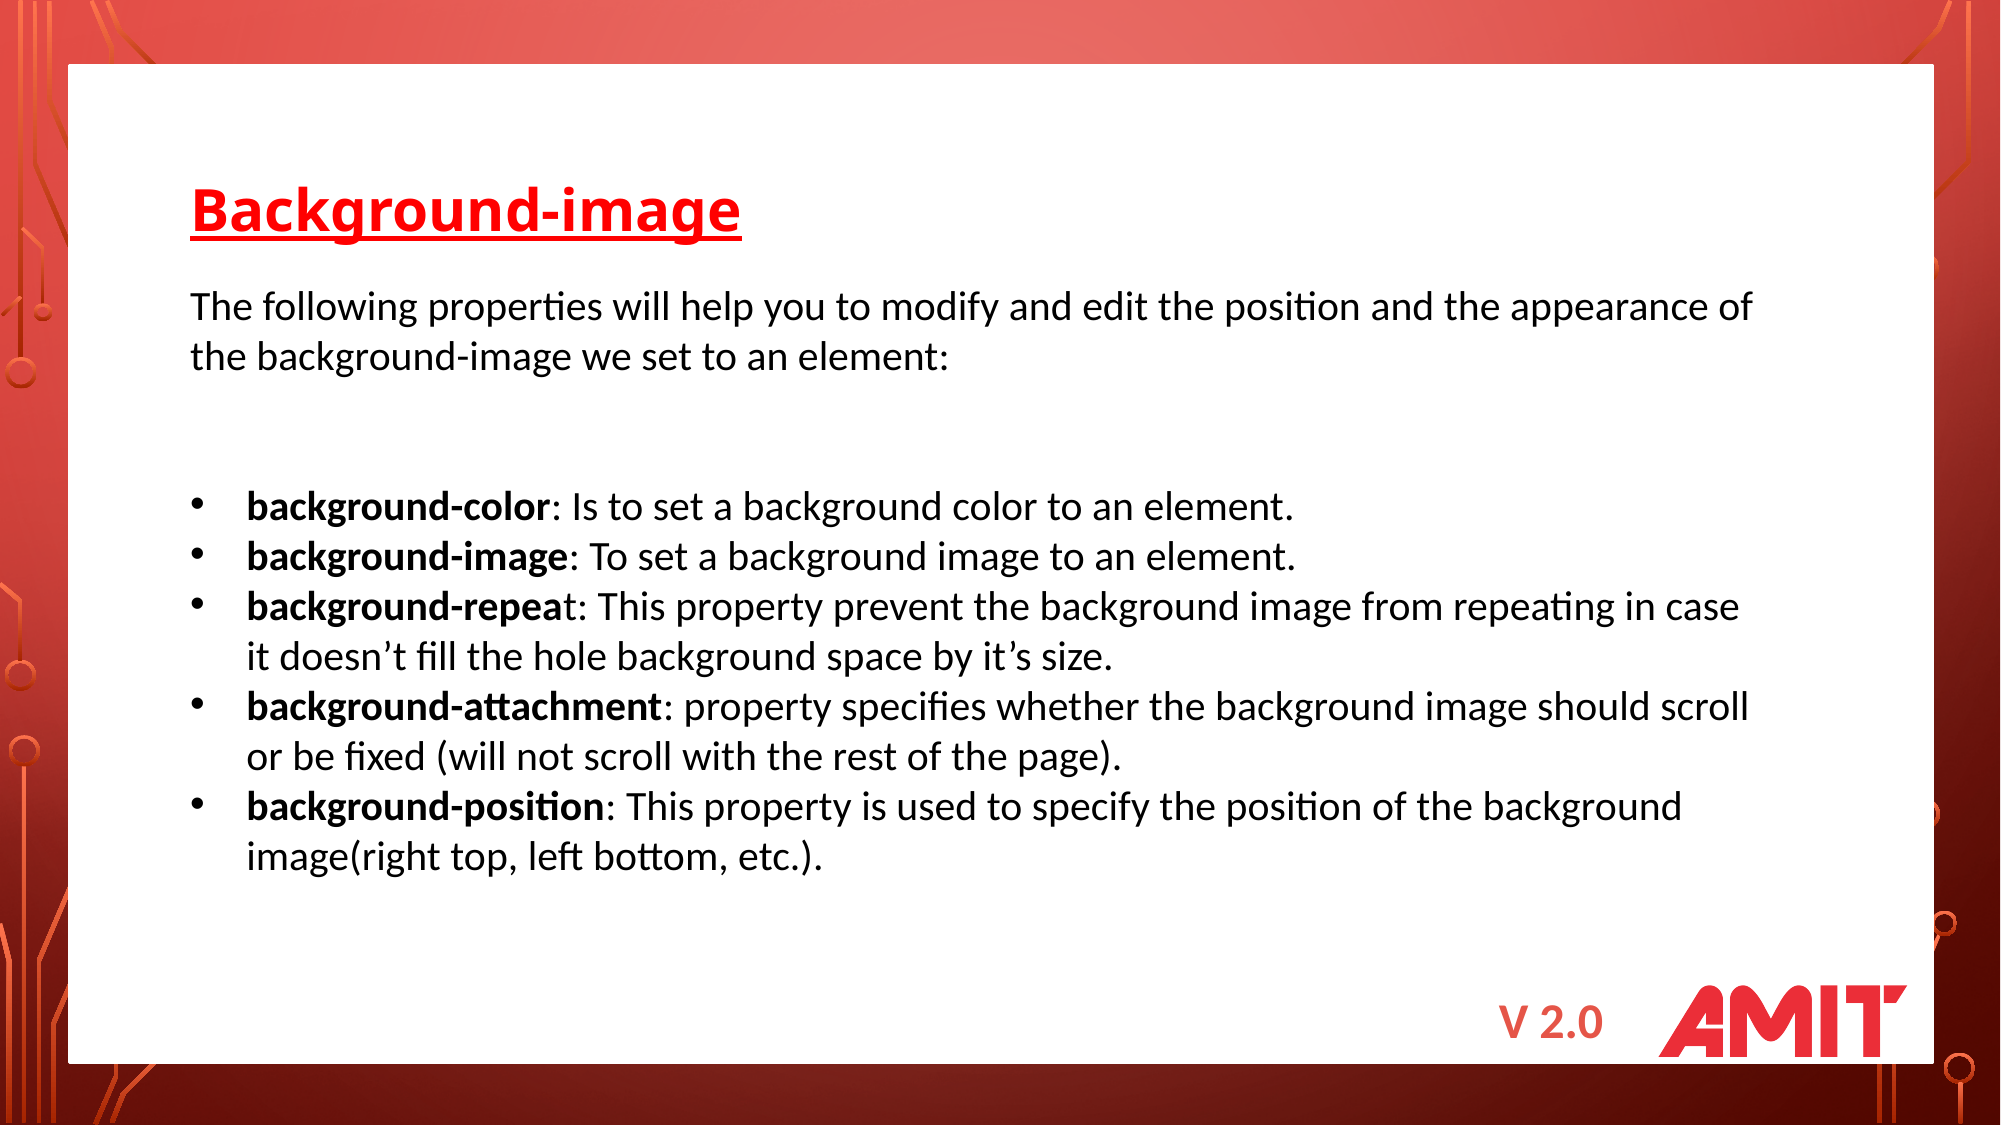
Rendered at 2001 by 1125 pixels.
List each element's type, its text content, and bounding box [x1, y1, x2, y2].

text_box V 2.0 [1483, 981, 1658, 1057]
text_box The following properties will help you to modify and edit the position and the appearance of the background-image we set to an element: background-color: Is to set a background color to an element. background-image: To set a background image to an element. background-repeat: This property prevent the background image from repeating in case it doesn’t fill the hole background space by it’s size. background-attachment: property specifies whether the background image should scroll or be fixed (will not scroll with the rest of the page). background-position: This property is used to specify the position of the background image(right top, left bottom, etc.). [175, 271, 1772, 887]
picture [1658, 963, 1966, 1086]
text_box Background-image [175, 165, 949, 251]
text_box [68, 64, 1934, 1064]
